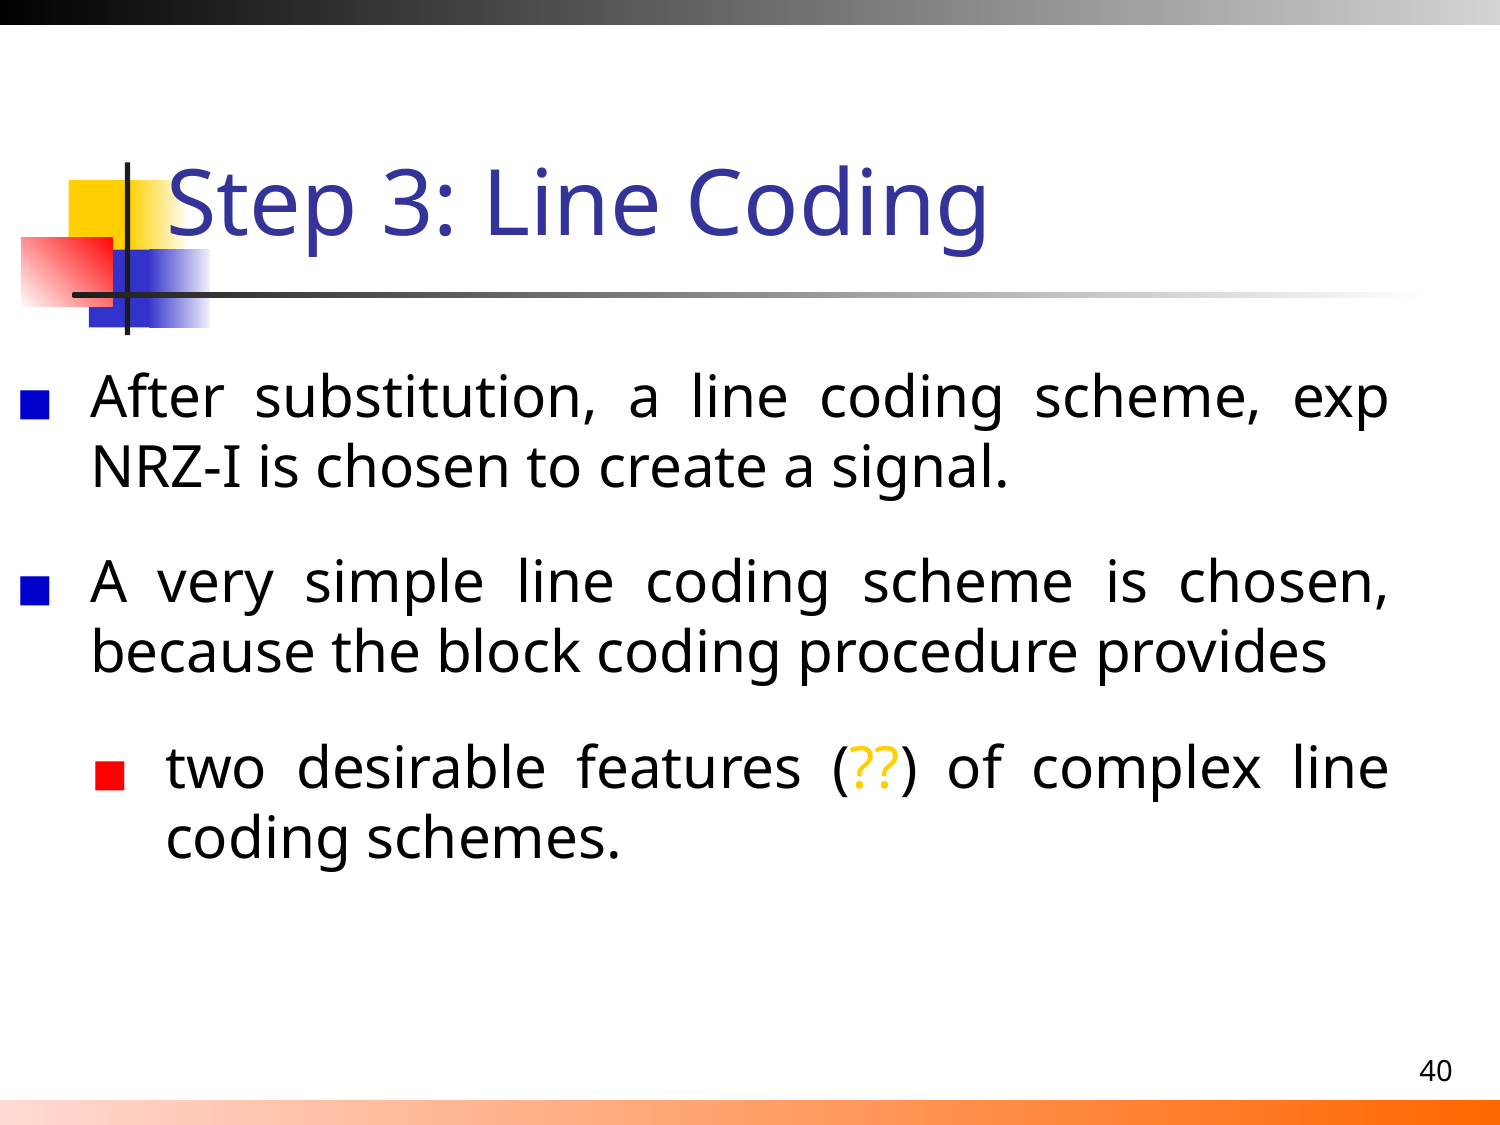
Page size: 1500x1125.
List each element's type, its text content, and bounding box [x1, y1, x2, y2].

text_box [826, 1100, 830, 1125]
text_box Step 3: Line Coding [151, 136, 1015, 262]
text_box After substitution, a line coding scheme, exp NRZ-I is chosen to create a signal. A very simple line coding scheme is chosen, because the block coding procedure provides two desirable features (??) of complex line coding schemes. [0, 351, 1406, 994]
slide_number ‹#› [932, 1100, 936, 1125]
slide_number ‹#› [1155, 1024, 1468, 1100]
